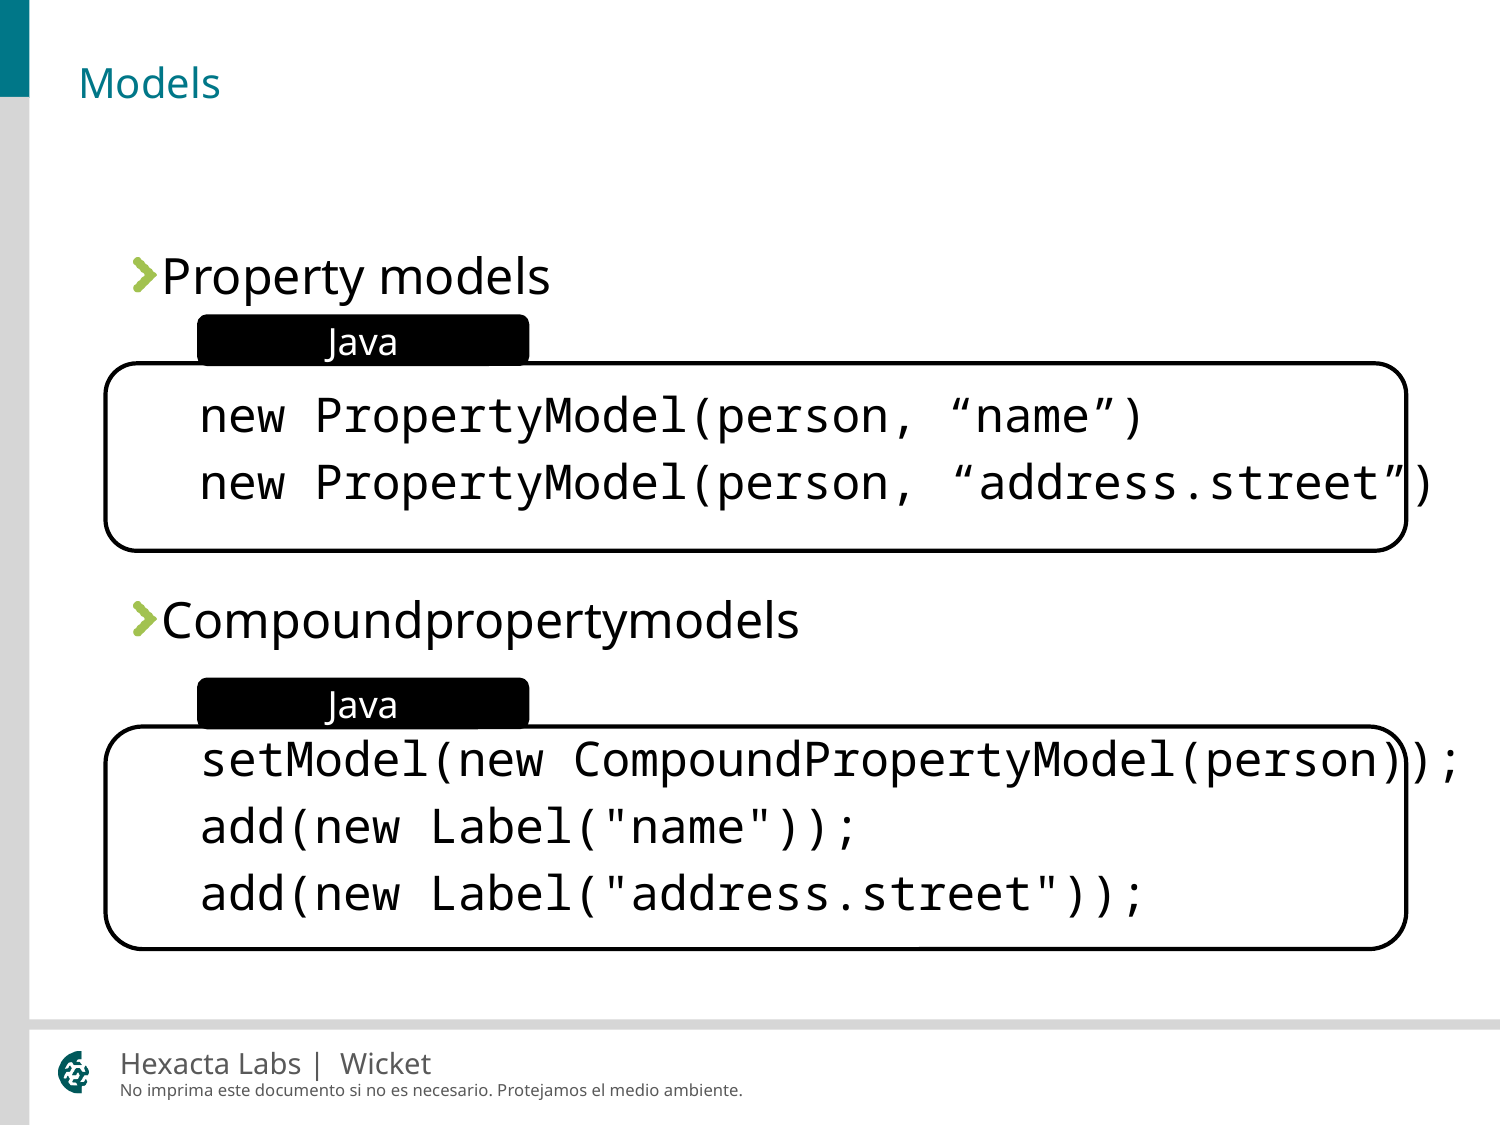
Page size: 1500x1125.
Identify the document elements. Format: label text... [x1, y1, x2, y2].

text_box Java [197, 677, 530, 730]
text_box [103, 724, 1409, 952]
title Models [77, 56, 1465, 106]
list Property models new PropertyModel(person, “name”) new PropertyModel(person, “address.street”) Compoundpropertymodels setModel(new CompoundPropertyModel(person)); add(new Label("name")); add(new Label("address.street")); [118, 236, 1500, 988]
text_box [103, 361, 1409, 553]
picture [133, 257, 157, 293]
picture [133, 601, 157, 637]
text_box Java [197, 314, 530, 367]
picture [58, 1051, 89, 1094]
